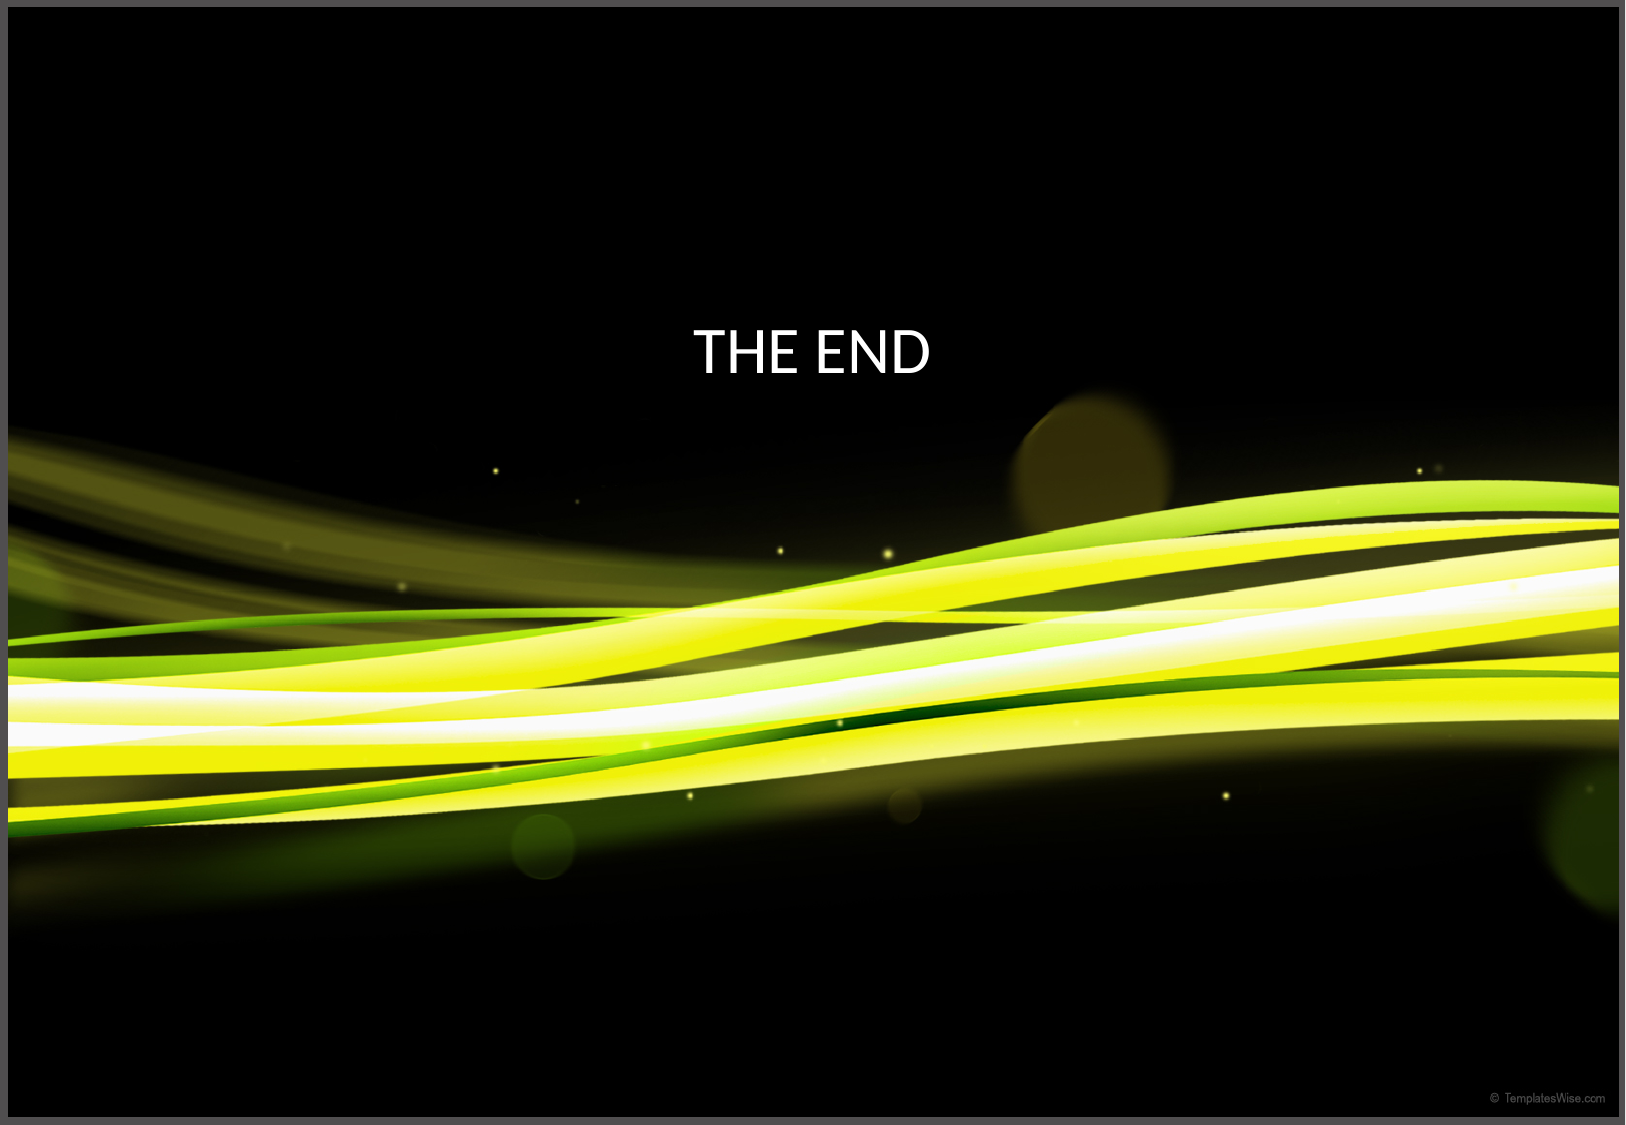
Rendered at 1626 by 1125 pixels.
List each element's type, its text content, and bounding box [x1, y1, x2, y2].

picture [0, 0, 1626, 1125]
title THE END [121, 271, 1504, 423]
